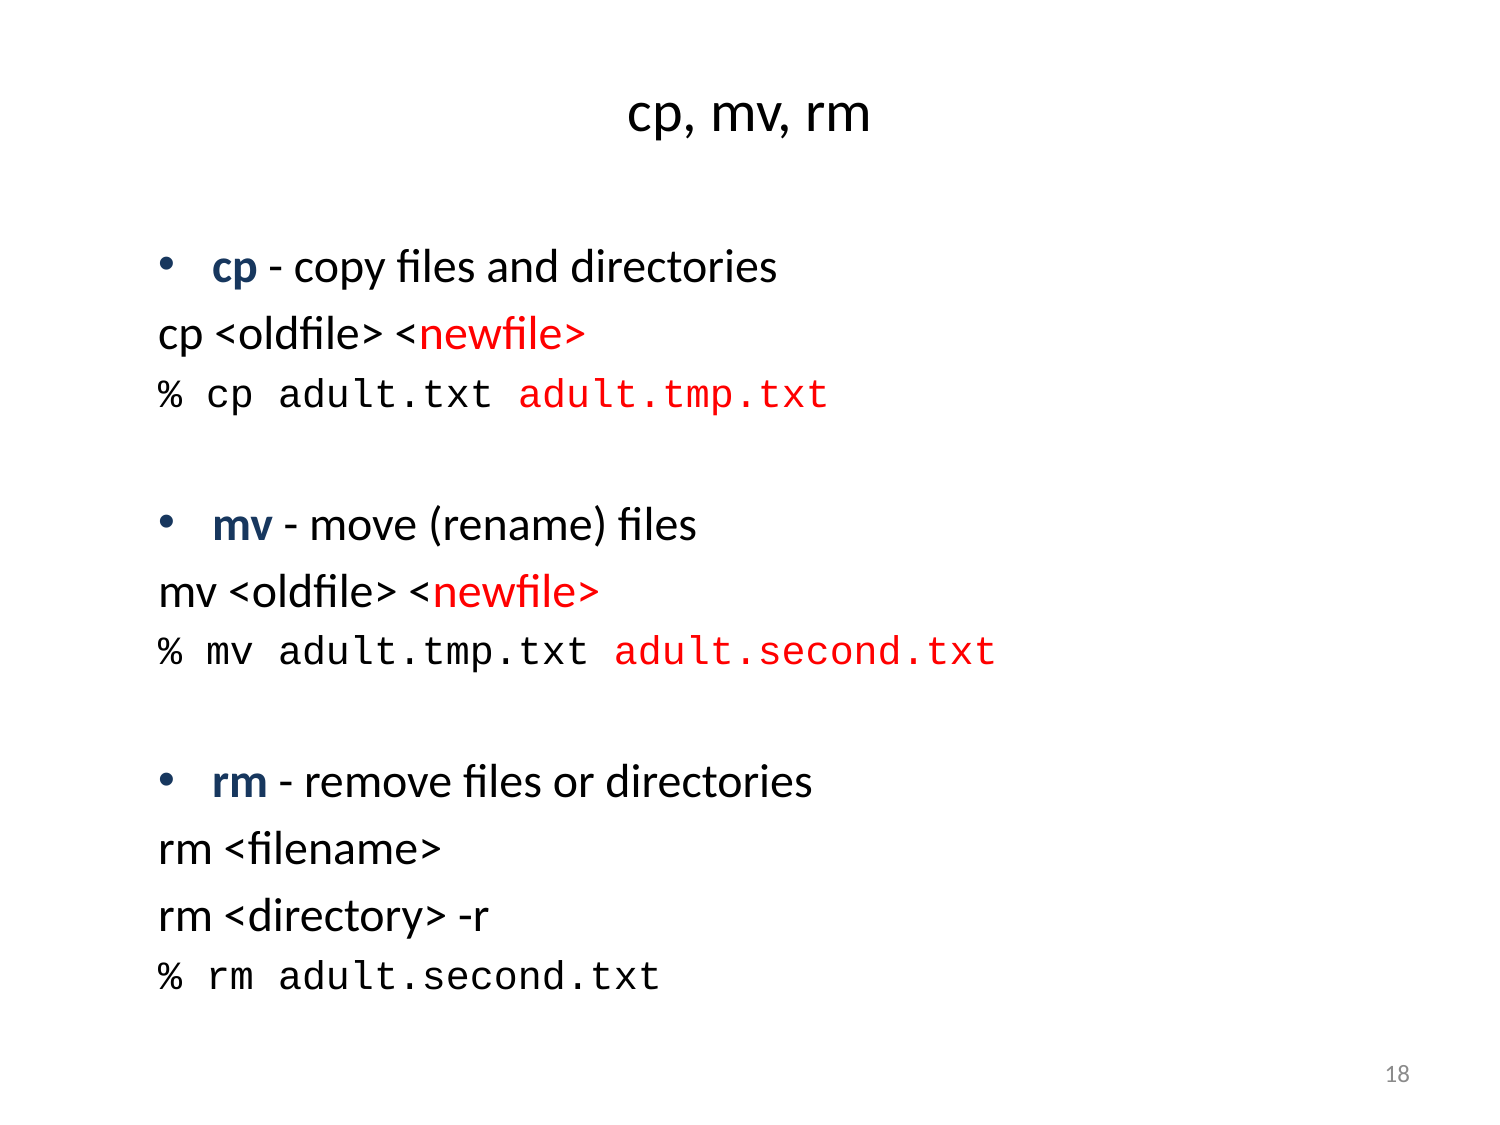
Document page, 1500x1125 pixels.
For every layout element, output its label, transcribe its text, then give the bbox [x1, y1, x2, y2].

slide_number 18 [1074, 1042, 1425, 1103]
list cp - copy files and directories cp <oldfile> <newfile> % cp adult.txt adult.tmp.txt mv - move (rename) files mv <oldfile> <newfile> % mv adult.tmp.txt adult.second.txt rm - remove files or directories rm <filename> rm <directory> -r % rm adult.second.txt [143, 227, 1360, 1005]
title cp, mv, rm [75, 45, 1425, 172]
